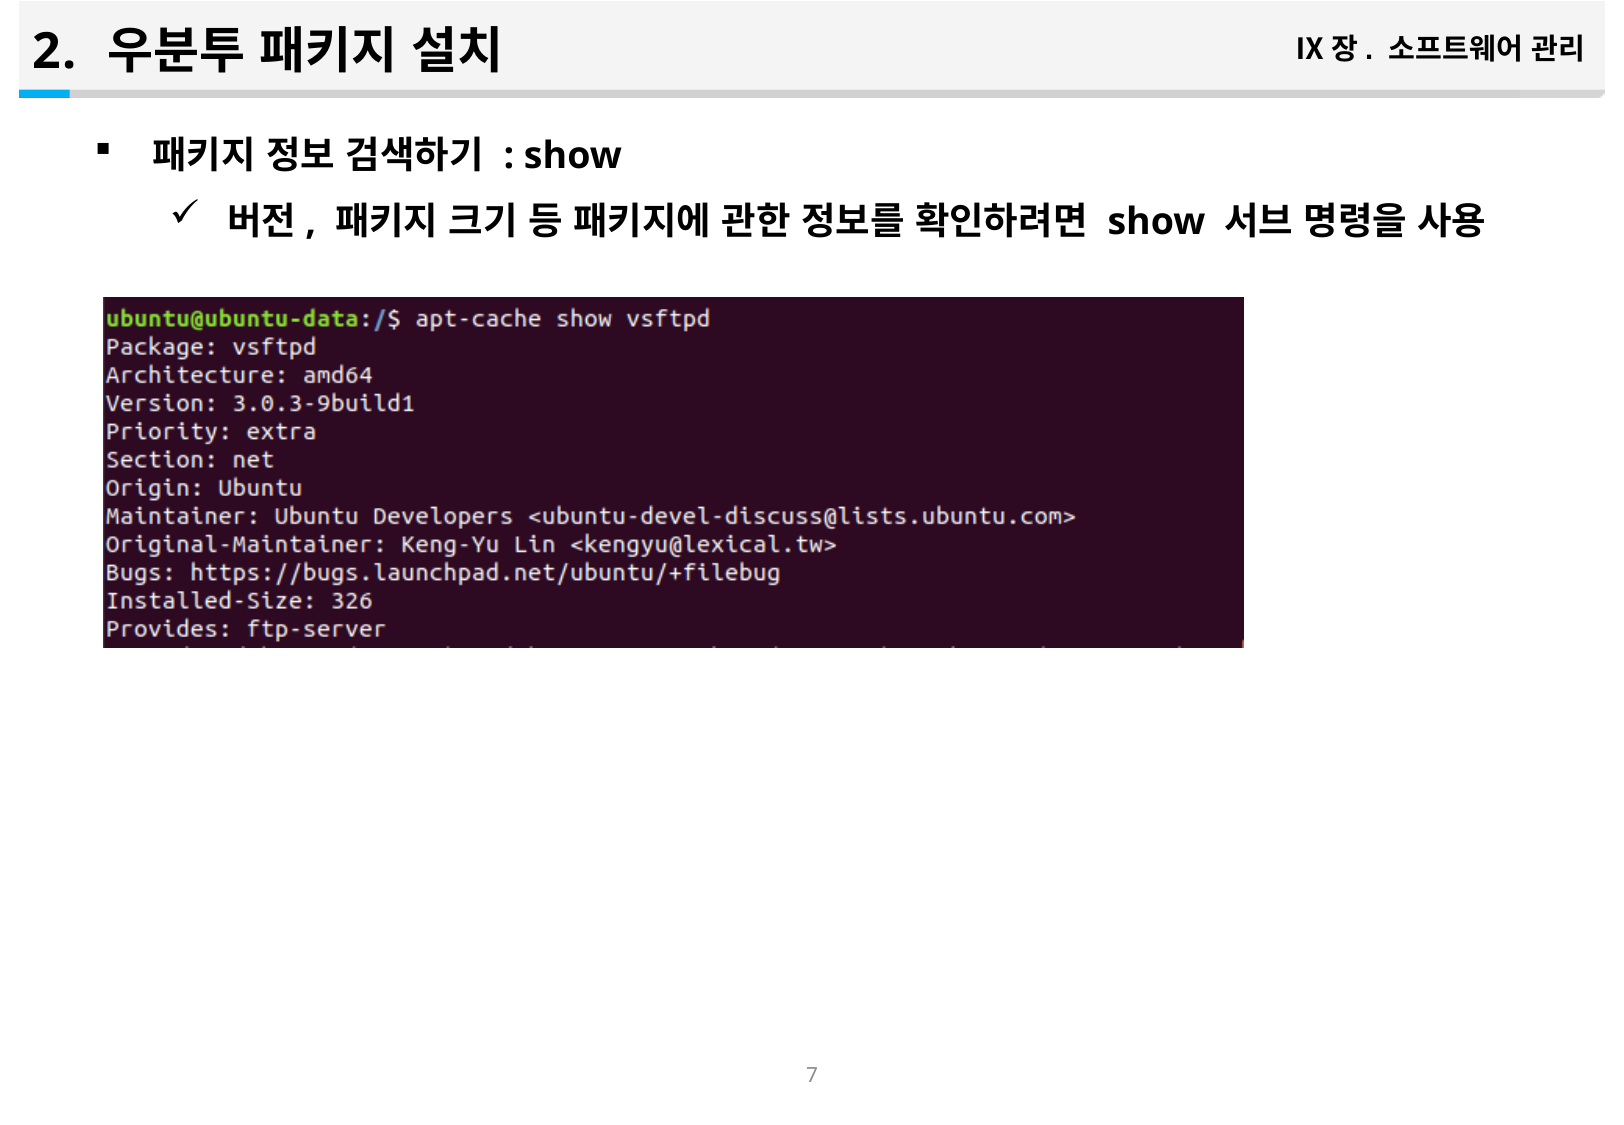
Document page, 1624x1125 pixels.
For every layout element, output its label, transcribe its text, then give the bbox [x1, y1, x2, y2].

text_box 패키지 정보 검색하기 : show 버전, 패키지 크기 등 패키지에 관한 정보를 확인하려면 show 서브 명령을 사용 [20, 124, 1602, 250]
list 우분투 패키지 설치 [17, 11, 1167, 85]
picture [19, 1, 1605, 98]
slide_number 6 [622, 1045, 1002, 1106]
picture [102, 297, 1245, 648]
text_box Ⅸ장. 소프트웨어 관리 [1279, 22, 1601, 73]
